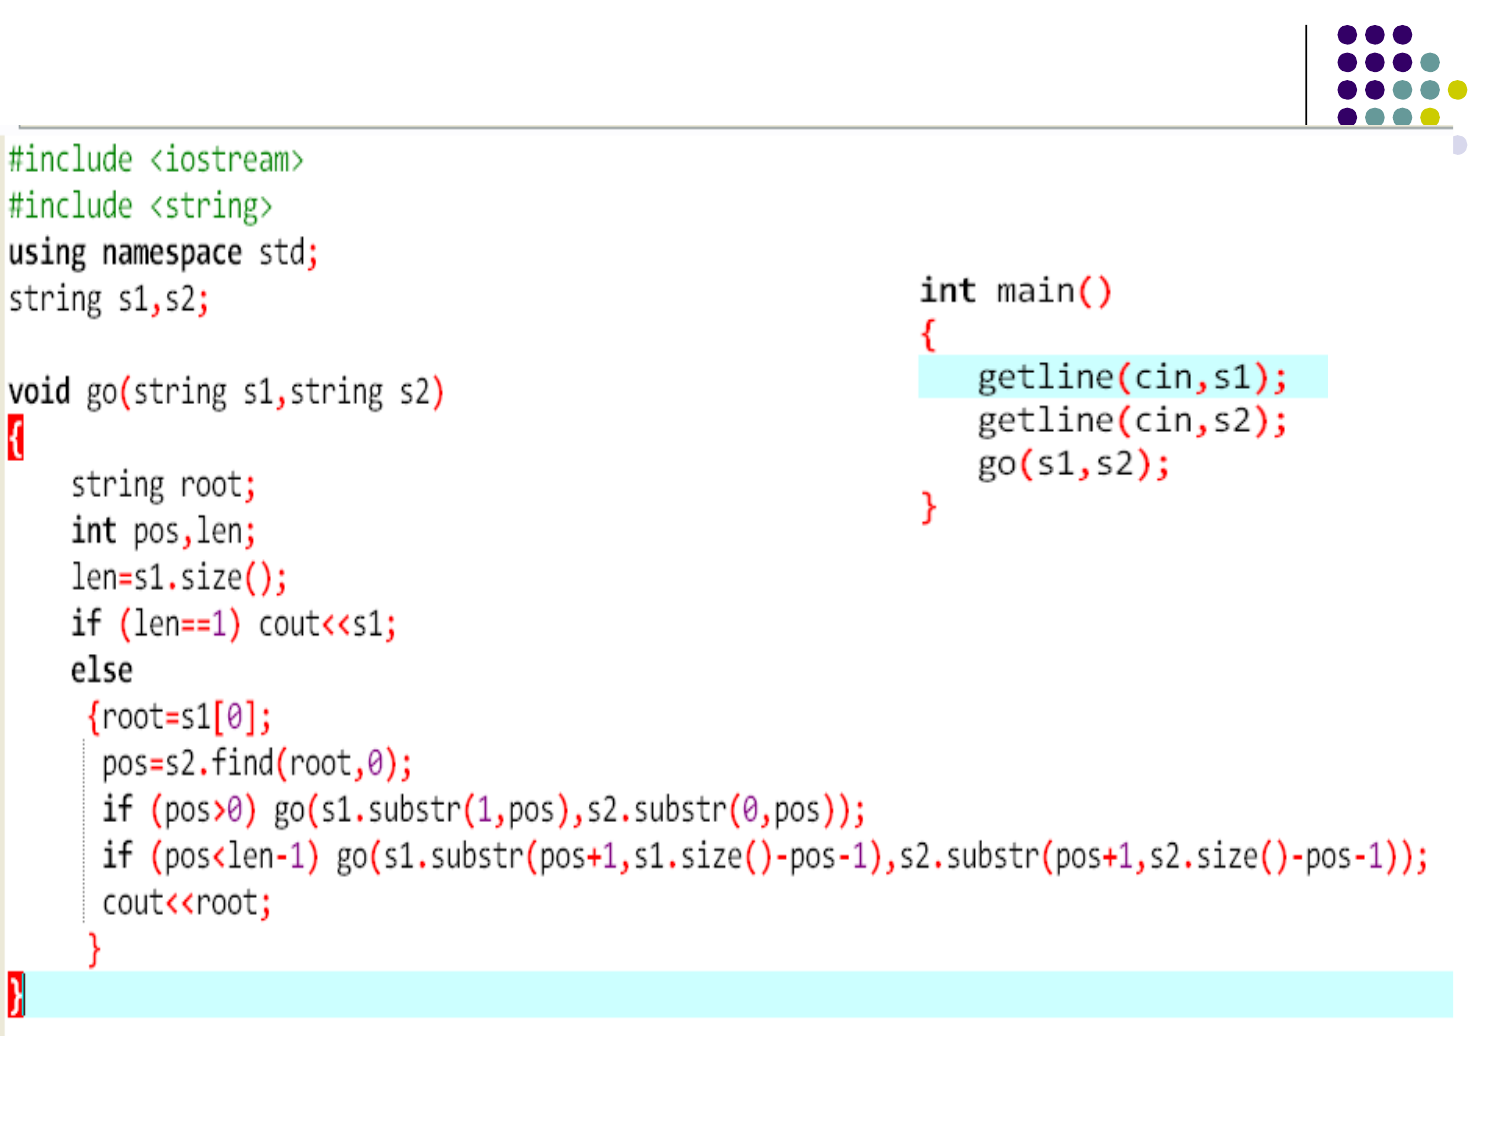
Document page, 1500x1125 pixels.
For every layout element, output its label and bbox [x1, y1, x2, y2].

picture [0, 125, 1454, 1036]
